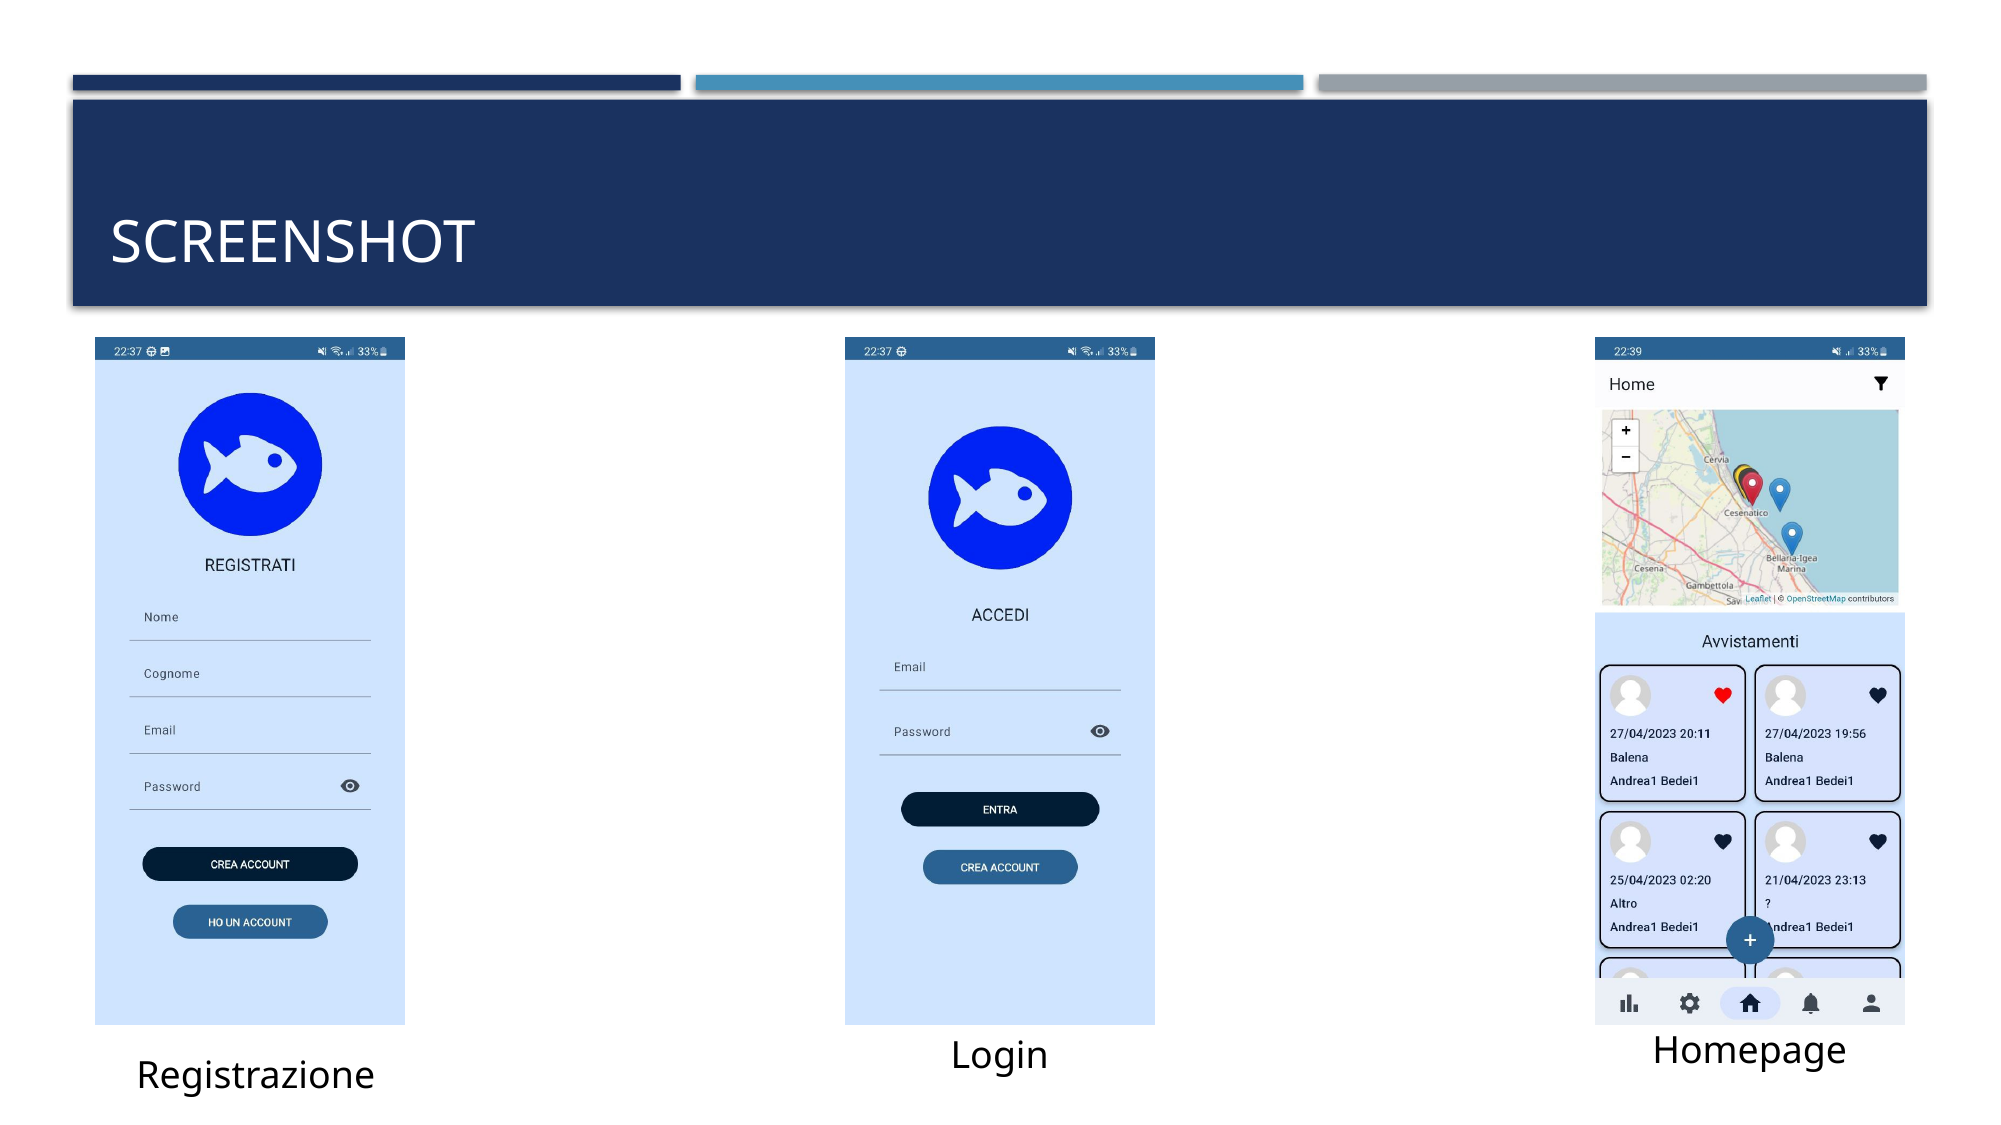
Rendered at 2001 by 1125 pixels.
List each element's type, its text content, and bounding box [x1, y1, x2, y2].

text_box Homepage [1637, 1037, 1863, 1079]
text_box Registrazione [121, 1043, 391, 1104]
picture [94, 336, 406, 1026]
text_box Login [935, 1037, 1064, 1084]
picture [844, 336, 1156, 1026]
picture [1594, 336, 1906, 1026]
title Screenshot [95, 119, 1905, 282]
